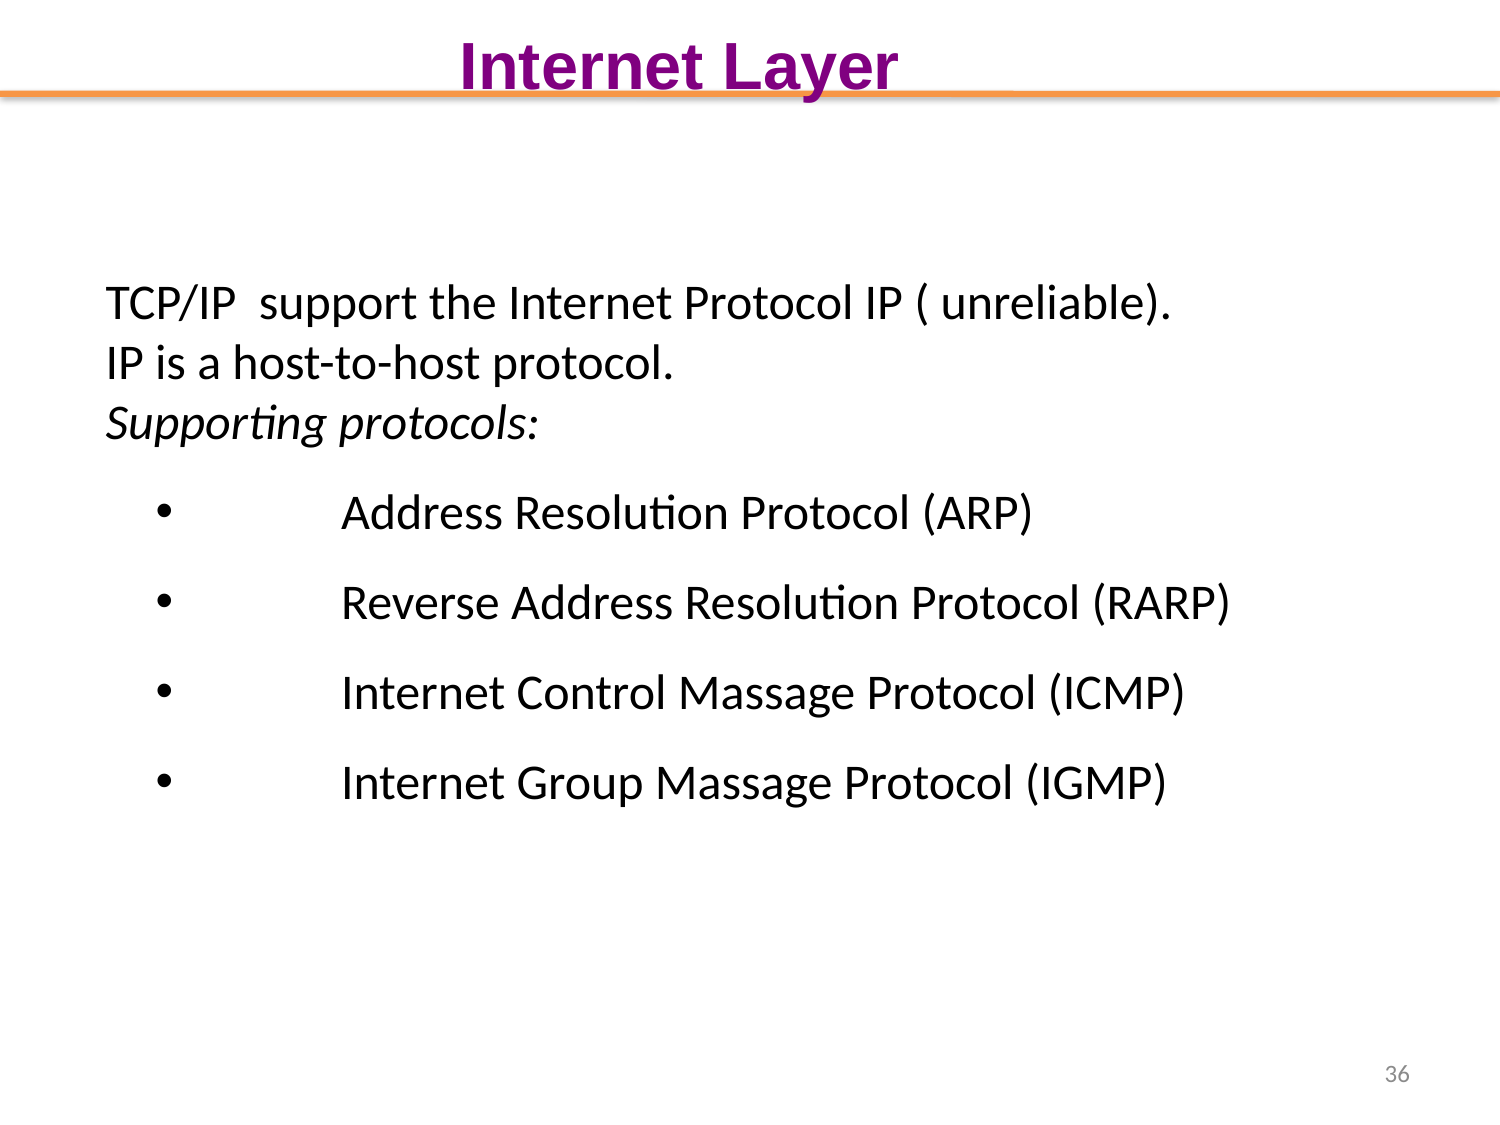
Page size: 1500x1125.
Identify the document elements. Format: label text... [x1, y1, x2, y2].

slide_number 36 [1074, 1042, 1425, 1103]
text_box TCP/IP support the Internet Protocol IP ( unreliable). IP is a host-to-host protocol. Supporting protocols: Address Resolution Protocol (ARP) Reverse Address Resolution Protocol (RARP) Internet Control Massage Protocol (ICMP) Internet Group Massage Protocol (IGMP) [90, 262, 1259, 878]
text_box Internet Layer [75, 15, 1152, 111]
title [75, 90, 1425, 233]
